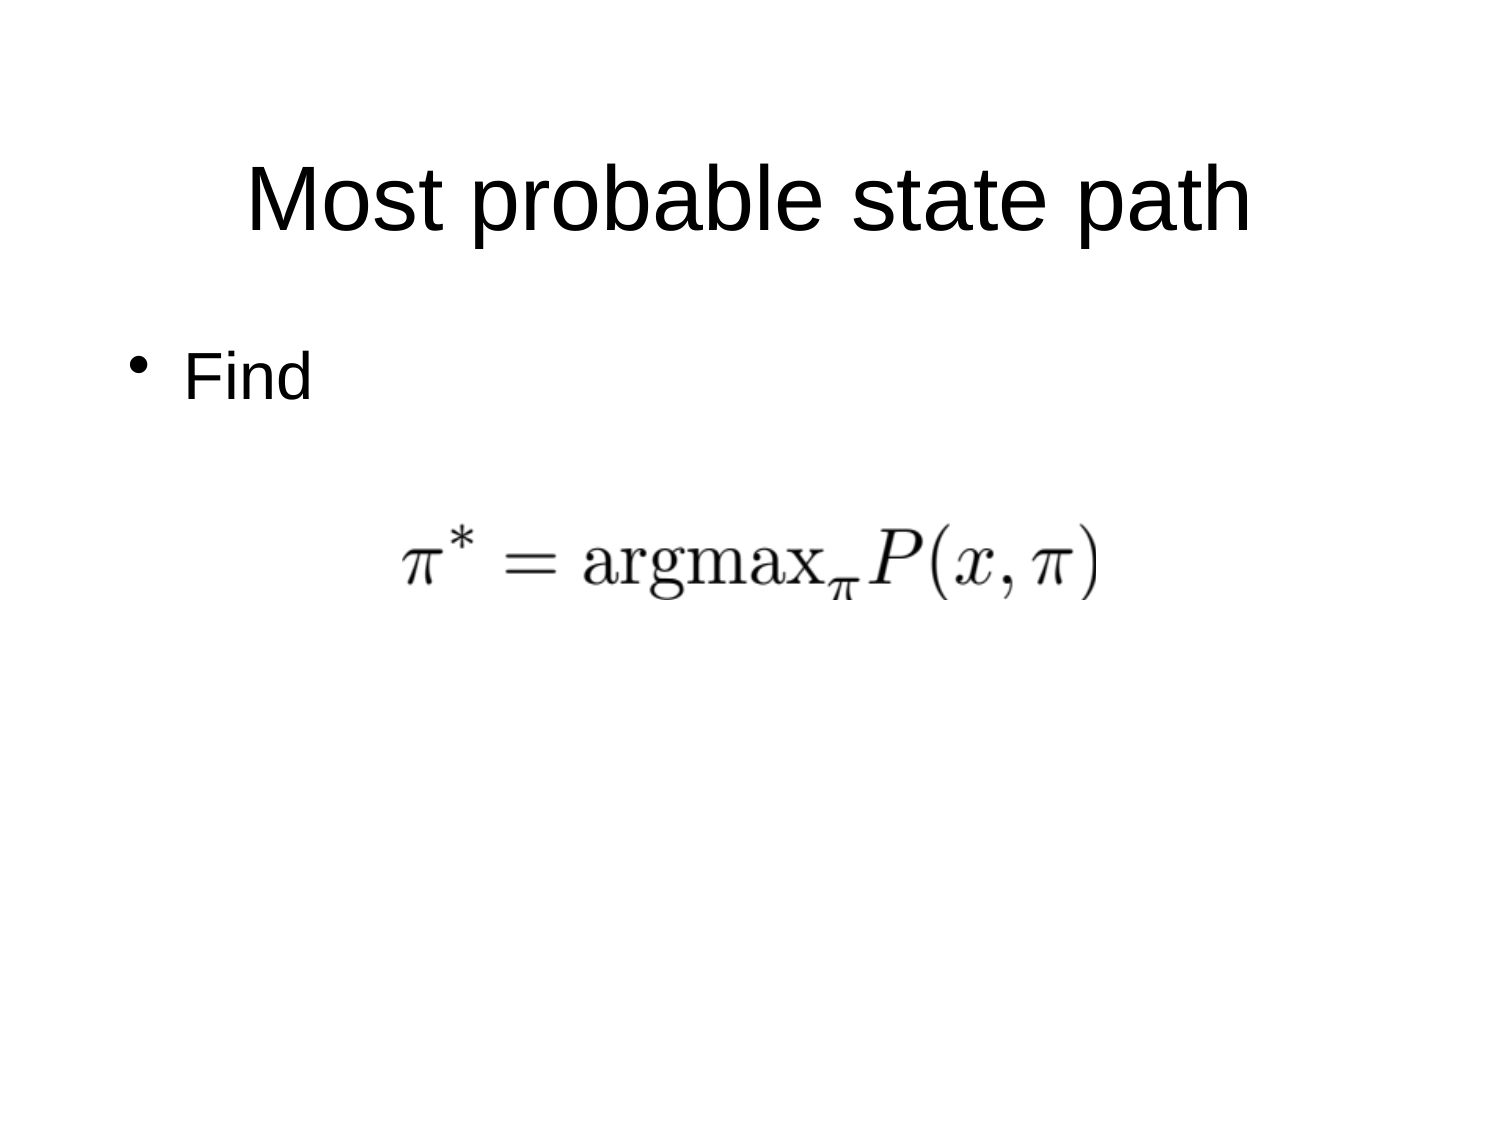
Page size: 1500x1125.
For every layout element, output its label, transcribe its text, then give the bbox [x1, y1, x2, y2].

list Find [112, 324, 1388, 1000]
title Most probable state path [112, 99, 1388, 288]
picture [401, 522, 1097, 601]
